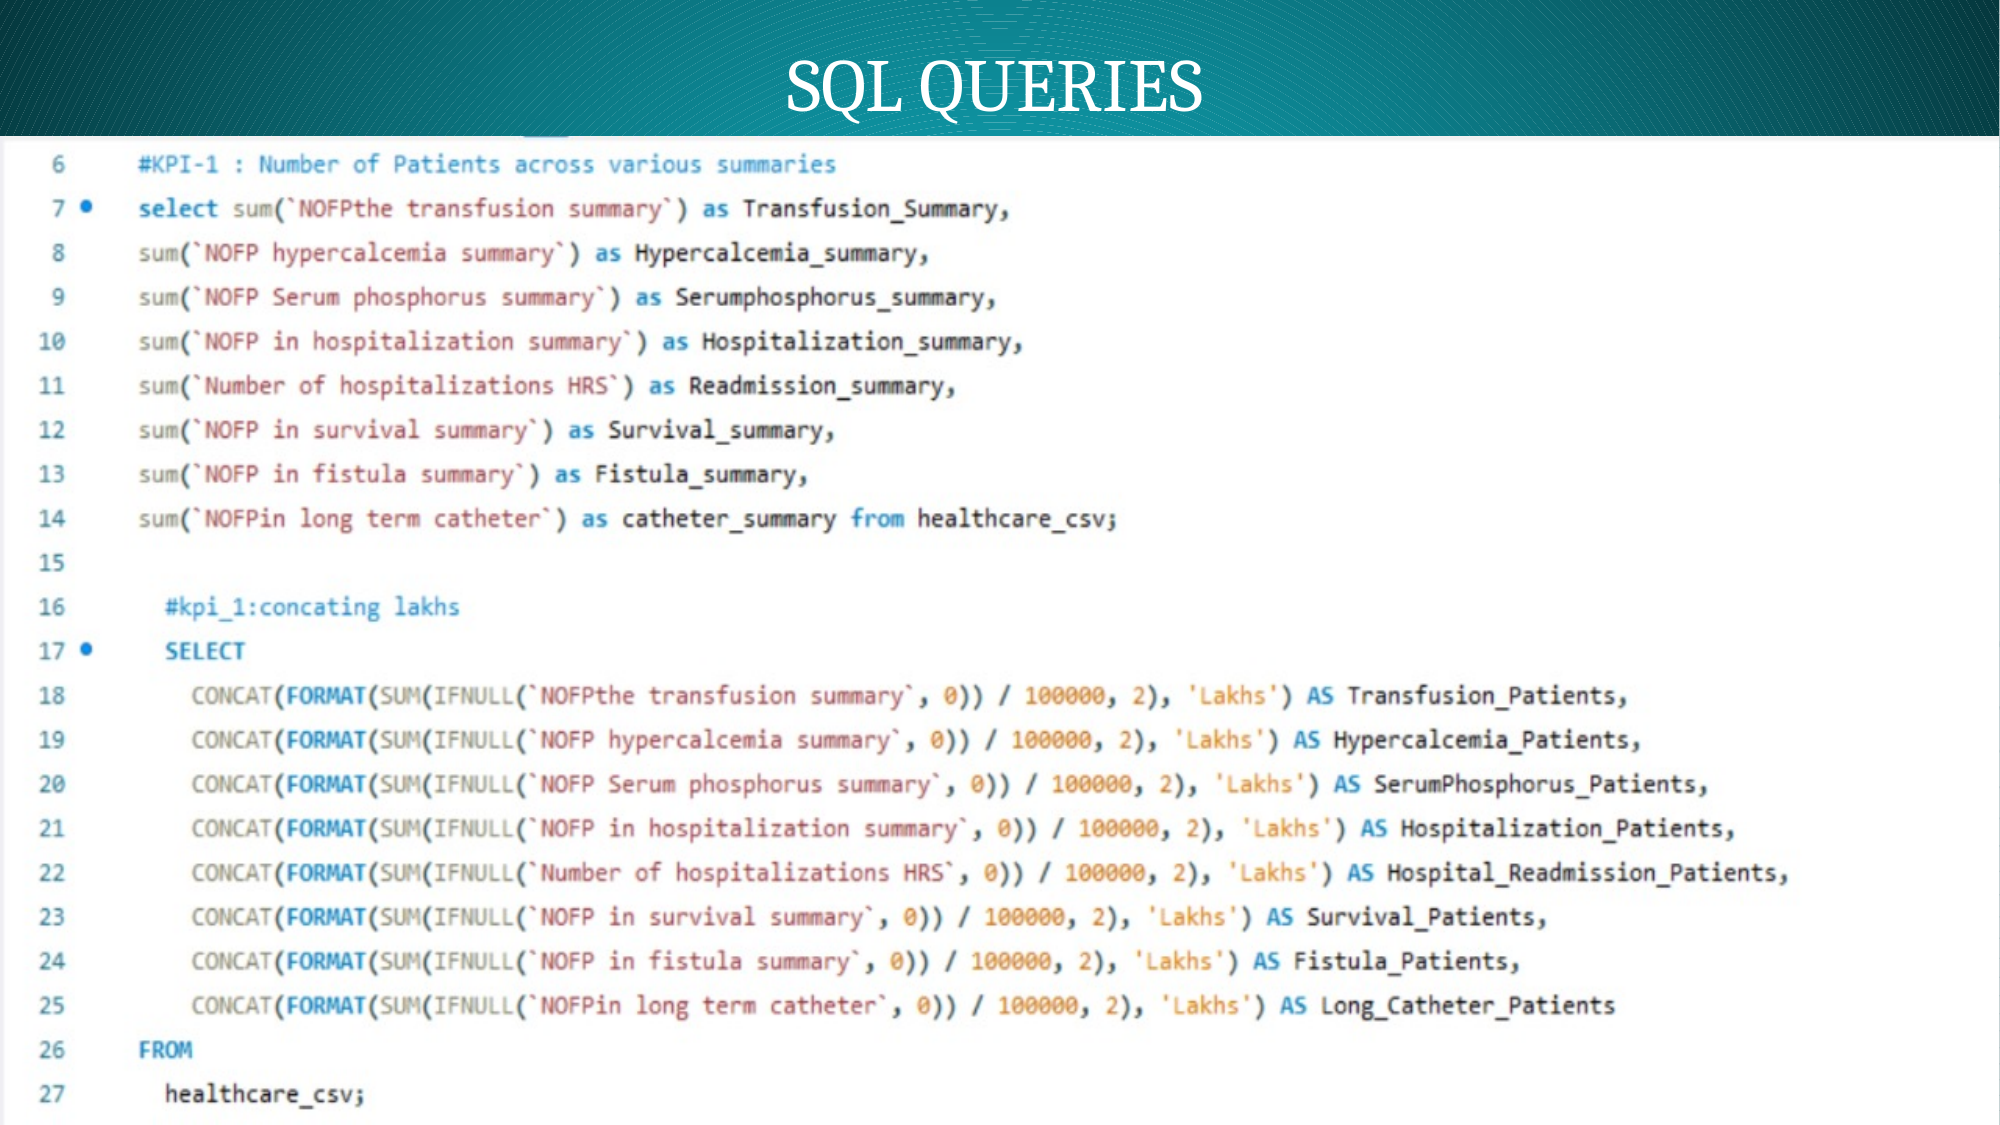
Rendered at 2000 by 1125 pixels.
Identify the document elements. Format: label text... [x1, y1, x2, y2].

picture [0, 135, 2000, 1125]
title Sql Queries [153, 19, 1854, 131]
